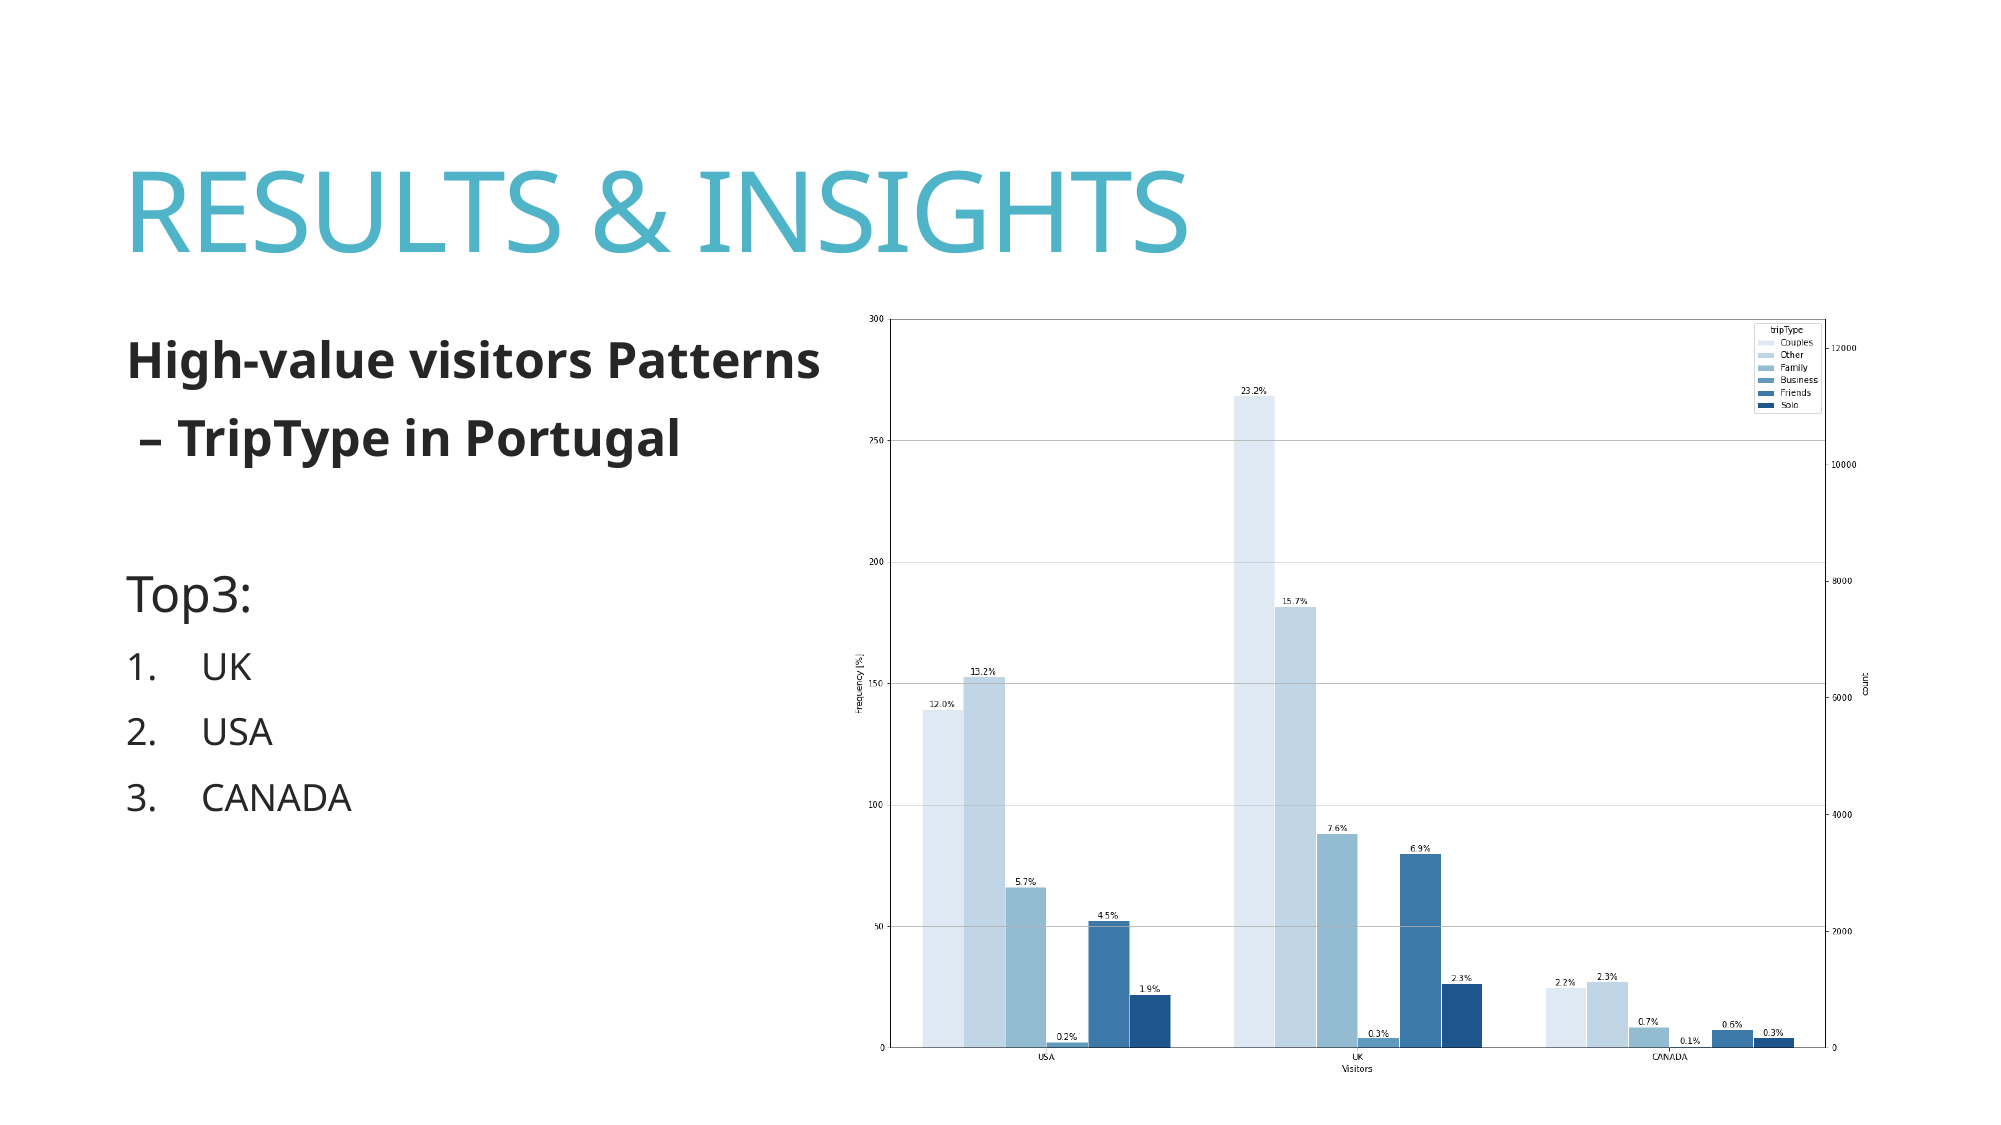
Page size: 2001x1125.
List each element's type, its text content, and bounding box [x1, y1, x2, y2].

picture [850, 309, 1876, 1080]
title RESULTS & INSIGHTS [107, 81, 1875, 354]
list High-value visitors Patterns – TripType in Portugal Top3: UK USA CANADA [111, 329, 850, 913]
